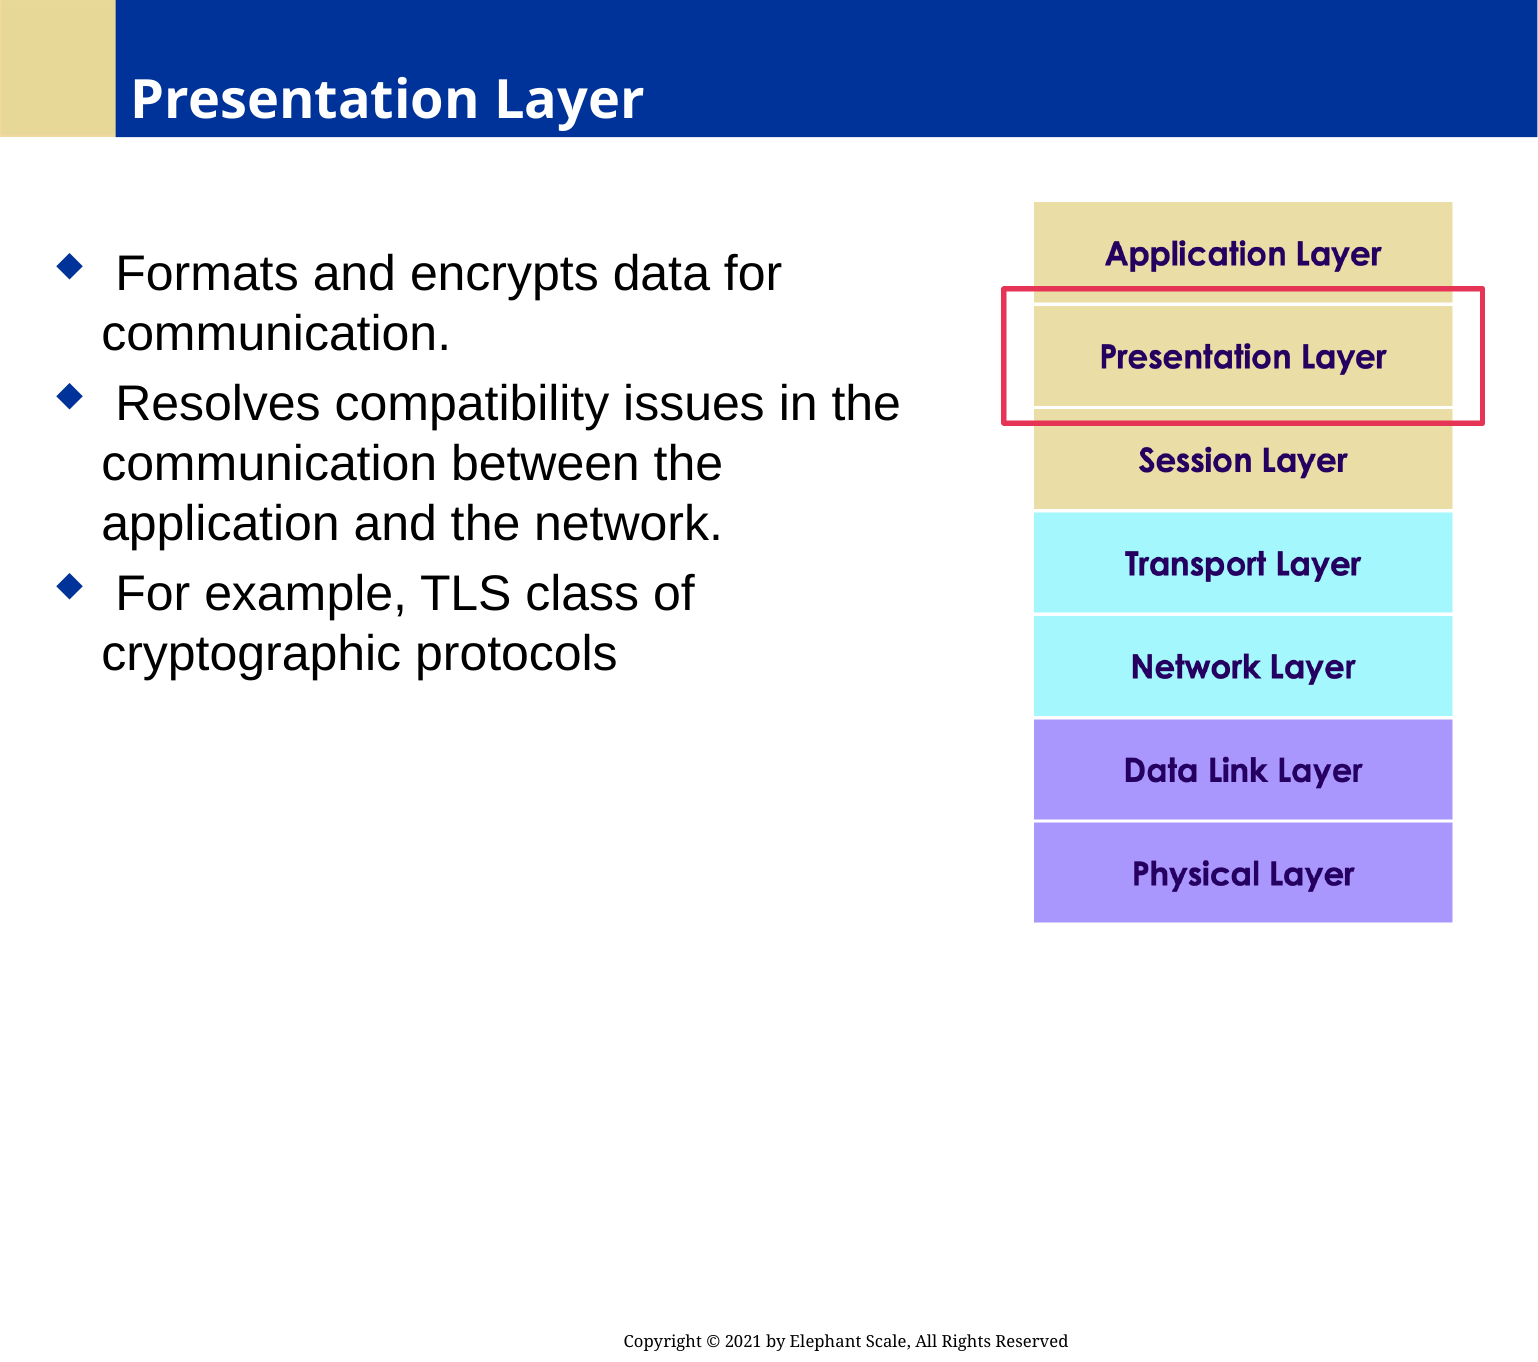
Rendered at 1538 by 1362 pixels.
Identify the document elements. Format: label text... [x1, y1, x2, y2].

list Formats and encrypts data for communication. Resolves compatibility issues in the communication between the application and the network. For example, TLS class of cryptographic protocols [38, 162, 1500, 1284]
picture [0, 0, 115, 137]
picture [1001, 202, 1486, 923]
text_box Copyright © 2021 by Elephant Scale, All Rights Reserved [608, 1322, 1085, 1358]
title Presentation Layer [115, 0, 1538, 138]
